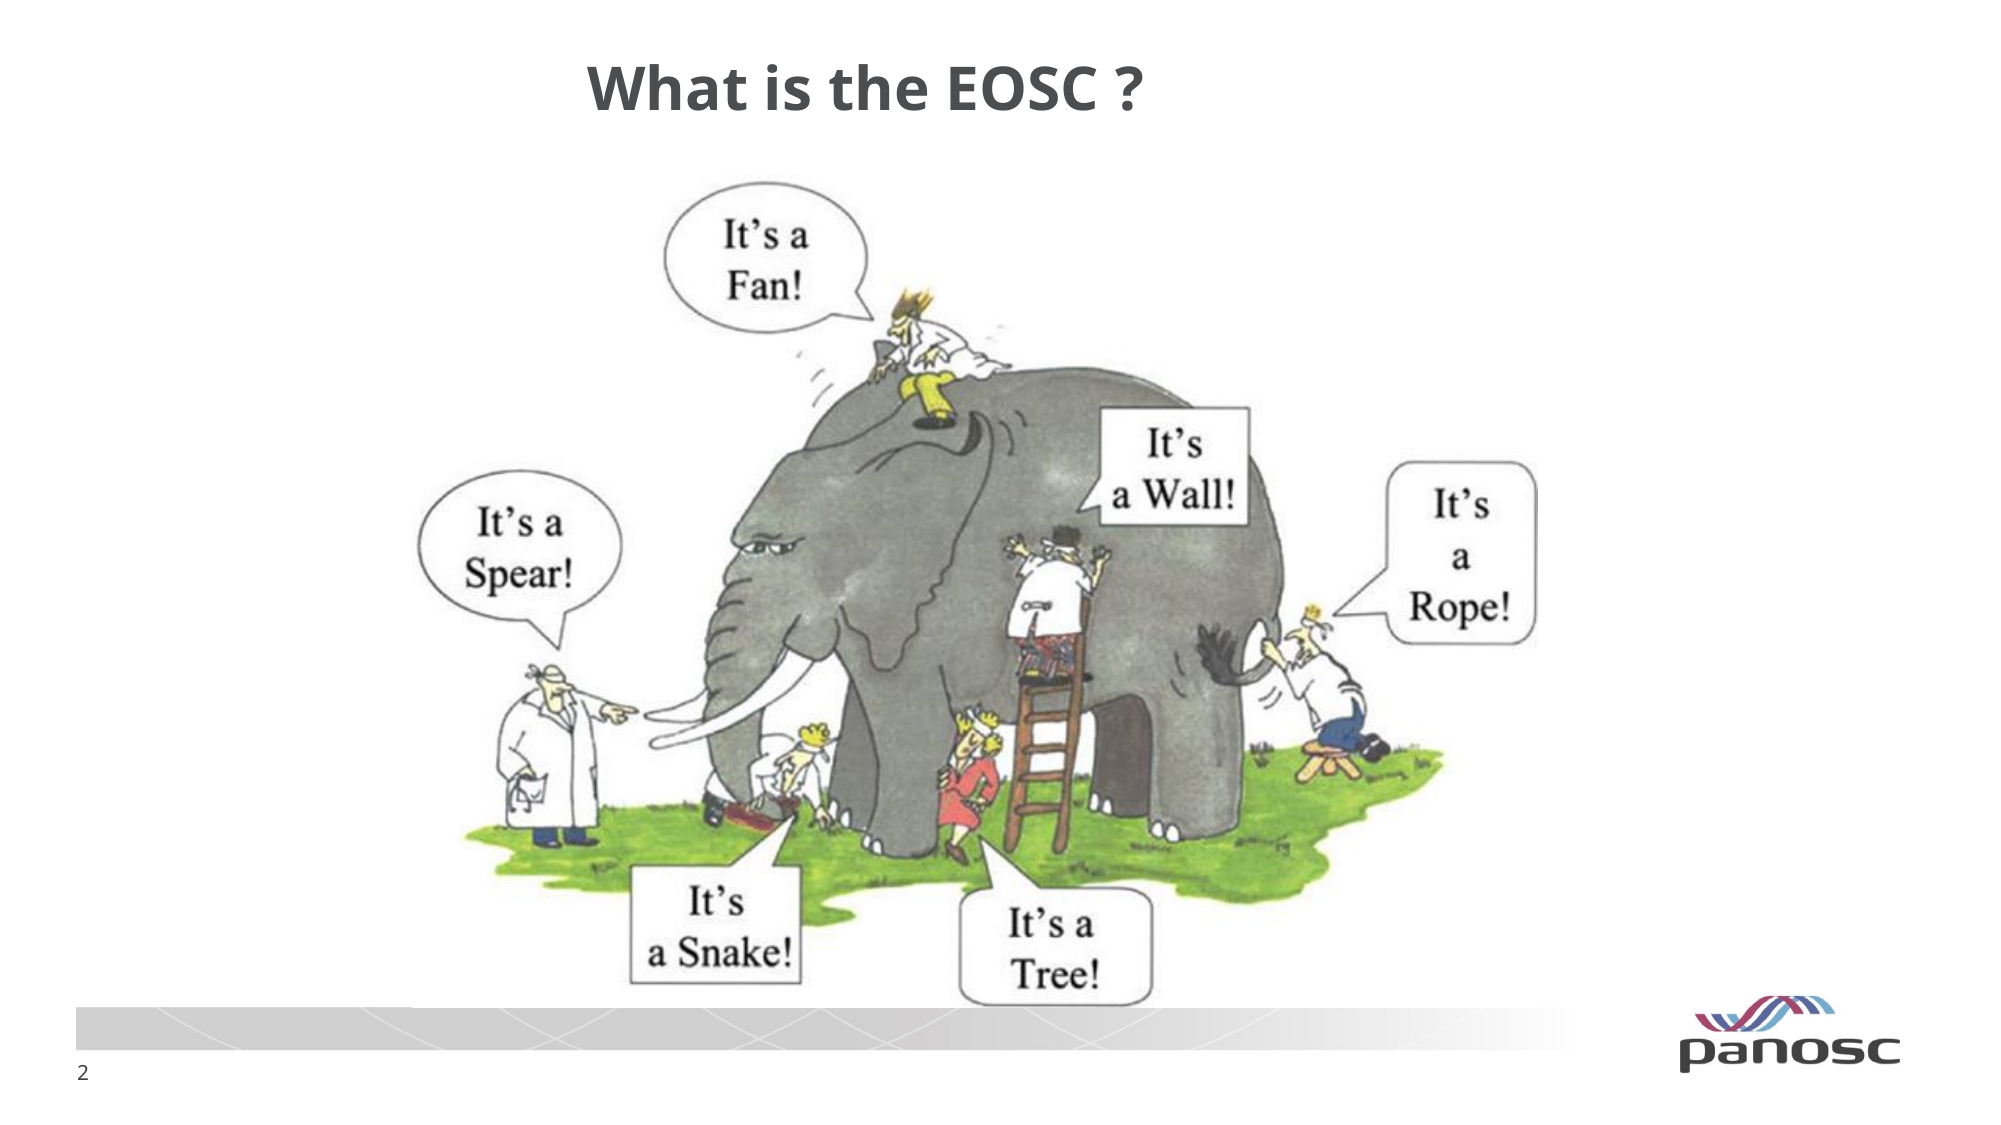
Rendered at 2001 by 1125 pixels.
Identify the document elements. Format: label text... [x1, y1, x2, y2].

picture [1, 174, 1999, 1125]
title What is the EOSC ? [587, 50, 1787, 124]
